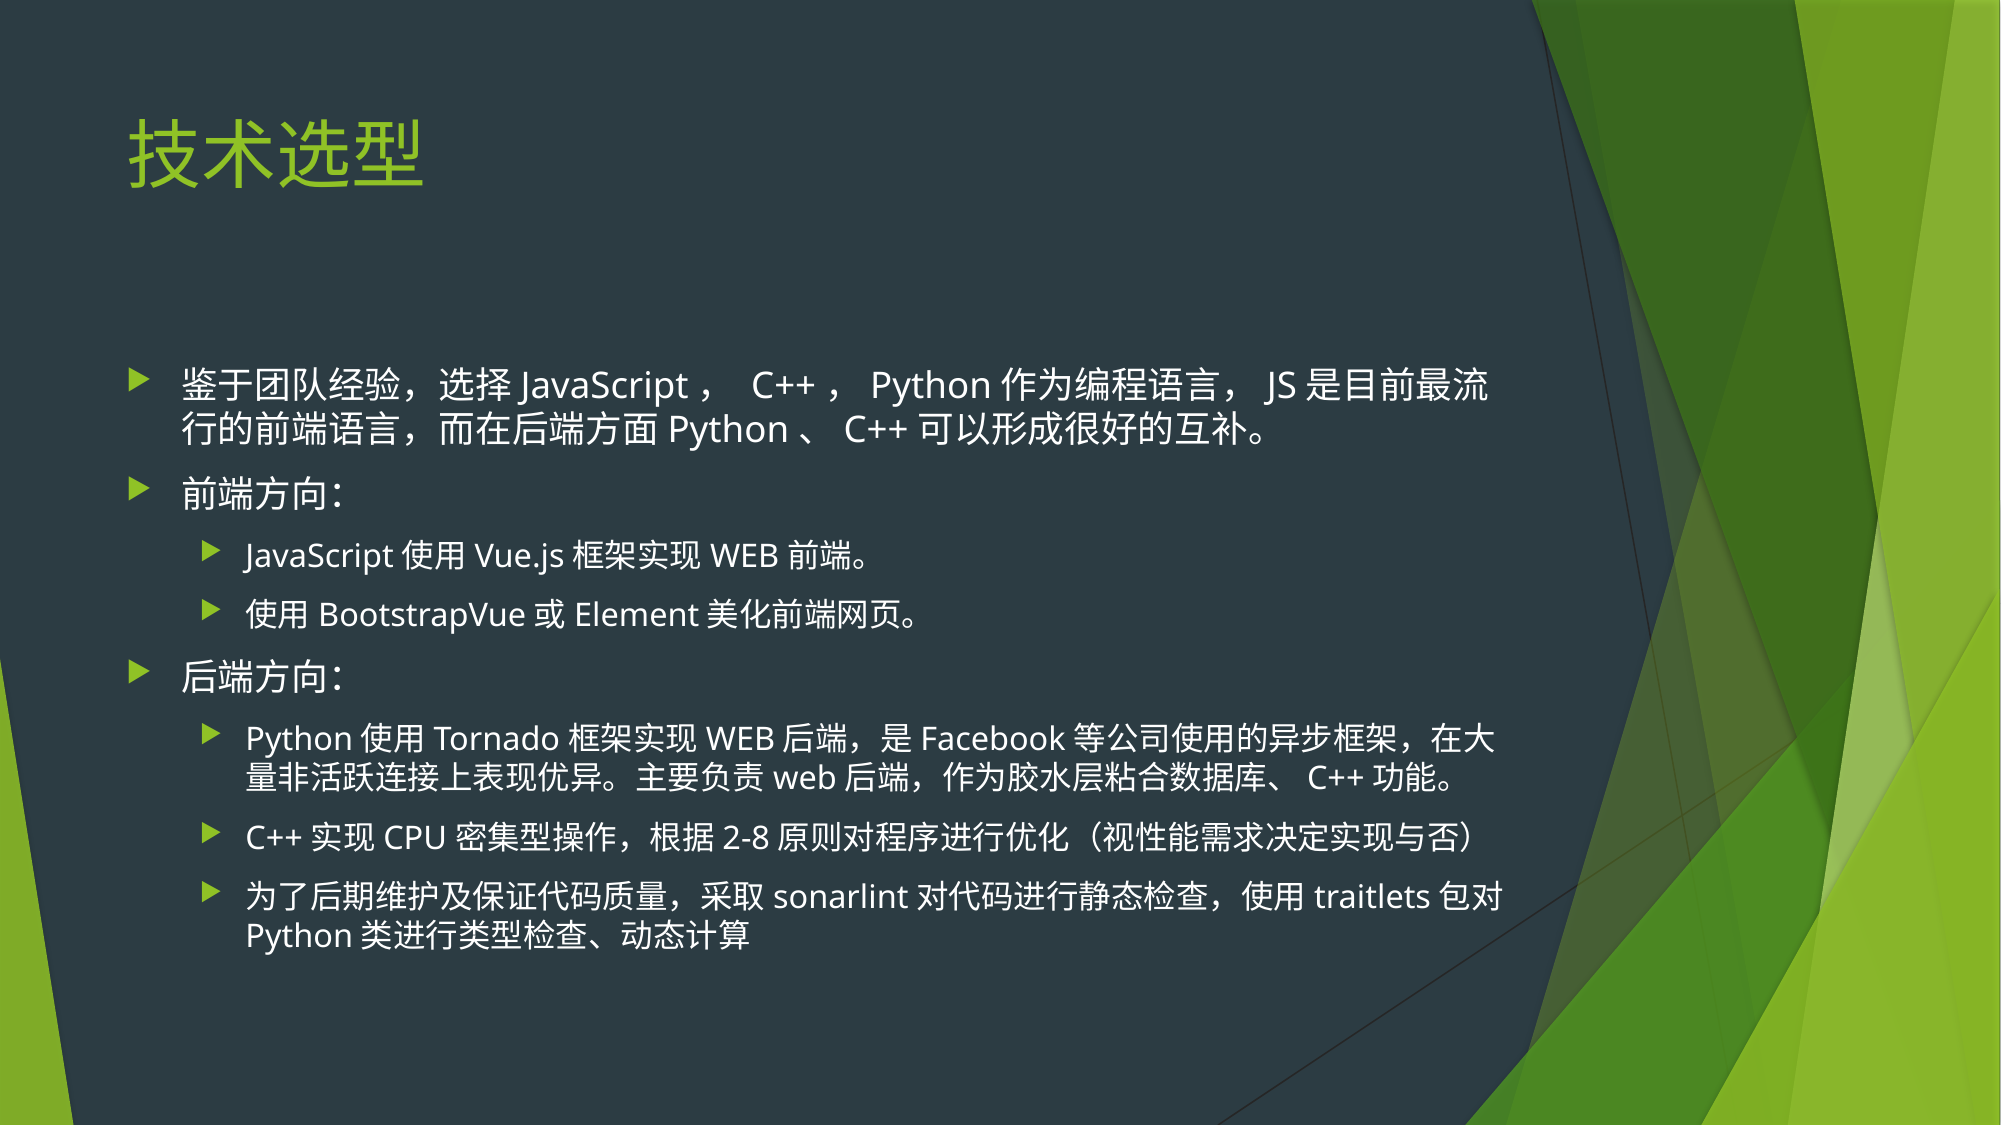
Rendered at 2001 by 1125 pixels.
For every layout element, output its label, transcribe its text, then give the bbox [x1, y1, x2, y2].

title 技术选型 [111, 99, 1522, 317]
list 鉴于团队经验，选择JavaScript， C++，Python作为编程语言，JS是目前最流行的前端语言，而在后端方面Python、C++可以形成很好的互补。 前端方向： JavaScript使用Vue.js框架实现WEB前端。 使用BootstrapVue或Element美化前端网页。 后端方向： Python使用Tornado框架实现WEB后端，是Facebook等公司使用的异步框架，在大量非活跃连接上表现优异。主要负责web后端，作为胶水层粘合数据库、C++功能。 C++实现CPU密集型操作，根据2-8原则对程序进行优化（视性能需求决定实现与否） 为了后期维护及保证代码质量，采取sonarlint对代码进行静态检查，使用traitlets包对Python类进行类型检查、动态计算 [111, 354, 1522, 992]
